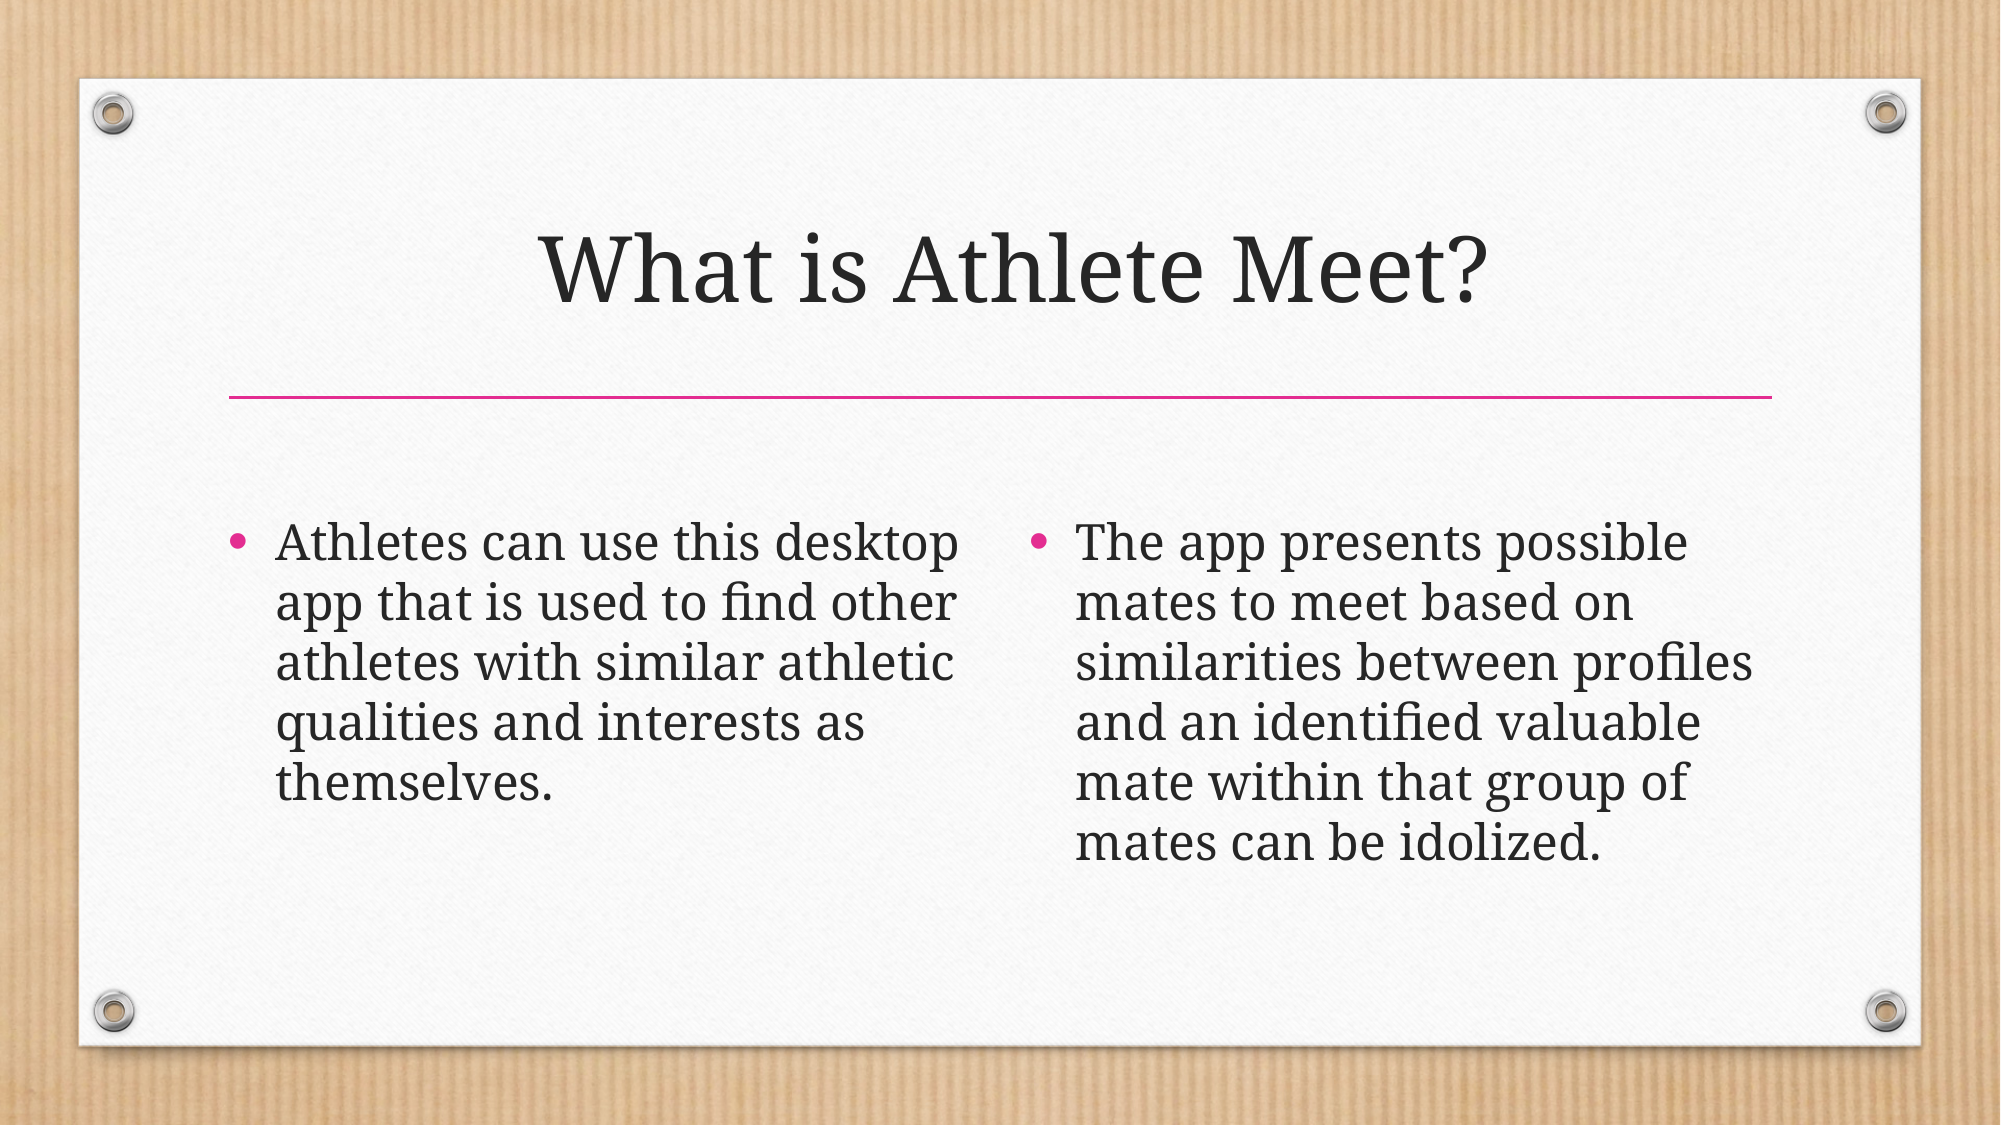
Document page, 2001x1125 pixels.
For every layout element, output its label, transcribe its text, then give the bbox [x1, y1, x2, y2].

title What is Athlete Meet? [226, 158, 1802, 373]
list The app presents possible mates to meet based on similarities between profiles and an identified valuable mate within that group of mates can be idolized. [1013, 420, 1788, 963]
picture [0, 0, 2001, 1125]
list Athletes can use this desktop app that is used to find other athletes with similar athletic qualities and interests as themselves. [213, 420, 987, 963]
